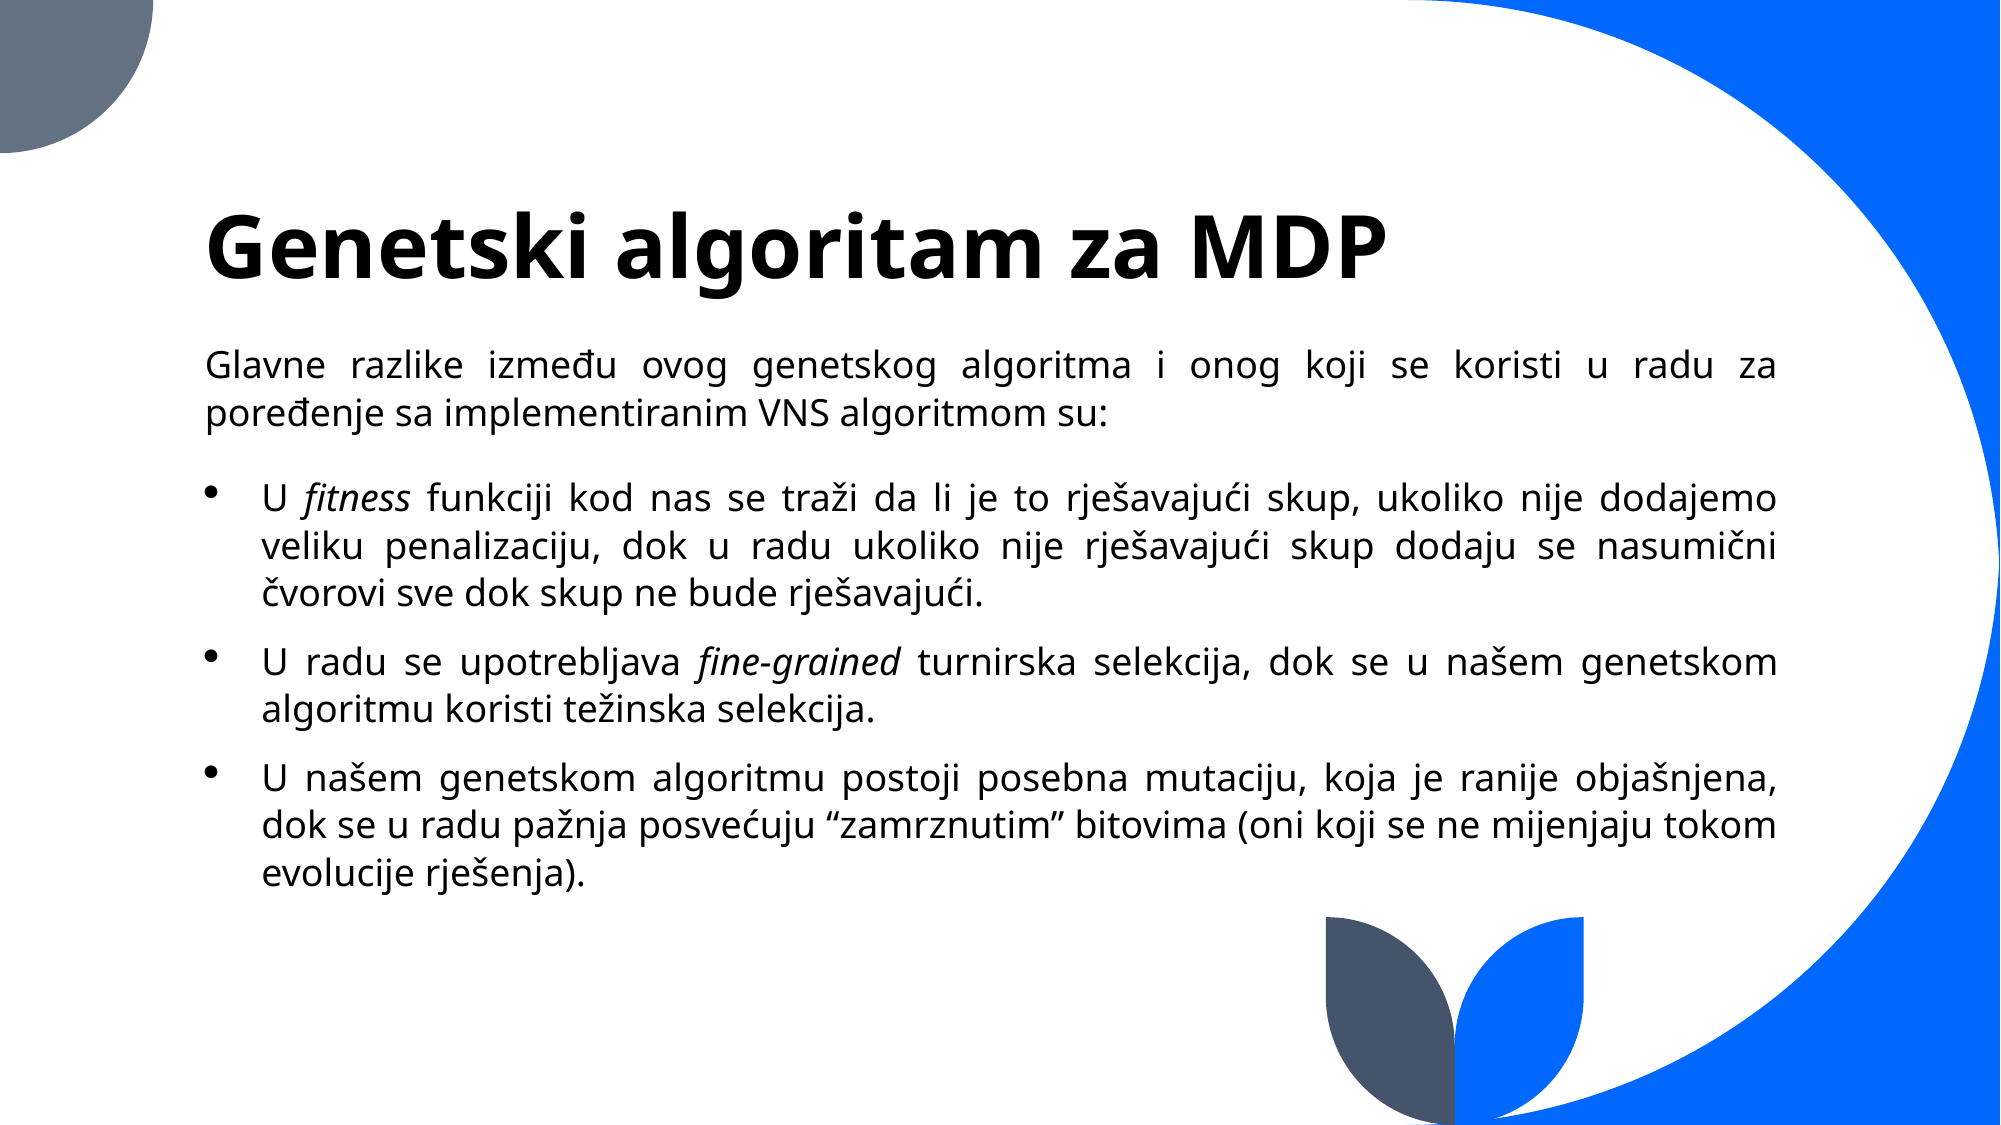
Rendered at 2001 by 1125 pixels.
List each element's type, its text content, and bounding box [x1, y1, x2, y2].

title Genetski algoritam za MDP [190, 16, 1795, 303]
list Glavne razlike između ovog genetskog algoritma i onog koji se koristi u radu za poređenje sa implementiranim VNS algoritmom su: U fitness funkciji kod nas se traži da li je to rješavajući skup, ukoliko nije dodajemo veliku penalizaciju, dok u radu ukoliko nije rješavajući skup dodaju se nasumični čvorovi sve dok skup ne bude rješavajući. U radu se upotrebljava fine-grained turnirska selekcija, dok se u našem genetskom algoritmu koristi težinska selekcija. U našem genetskom algoritmu postoji posebna mutaciju, koja je ranije objašnjena, dok se u radu pažnja posvećuju “zamrznutim” bitovima (oni koji se ne mijenjaju tokom evolucije rješenja). [190, 330, 1795, 917]
